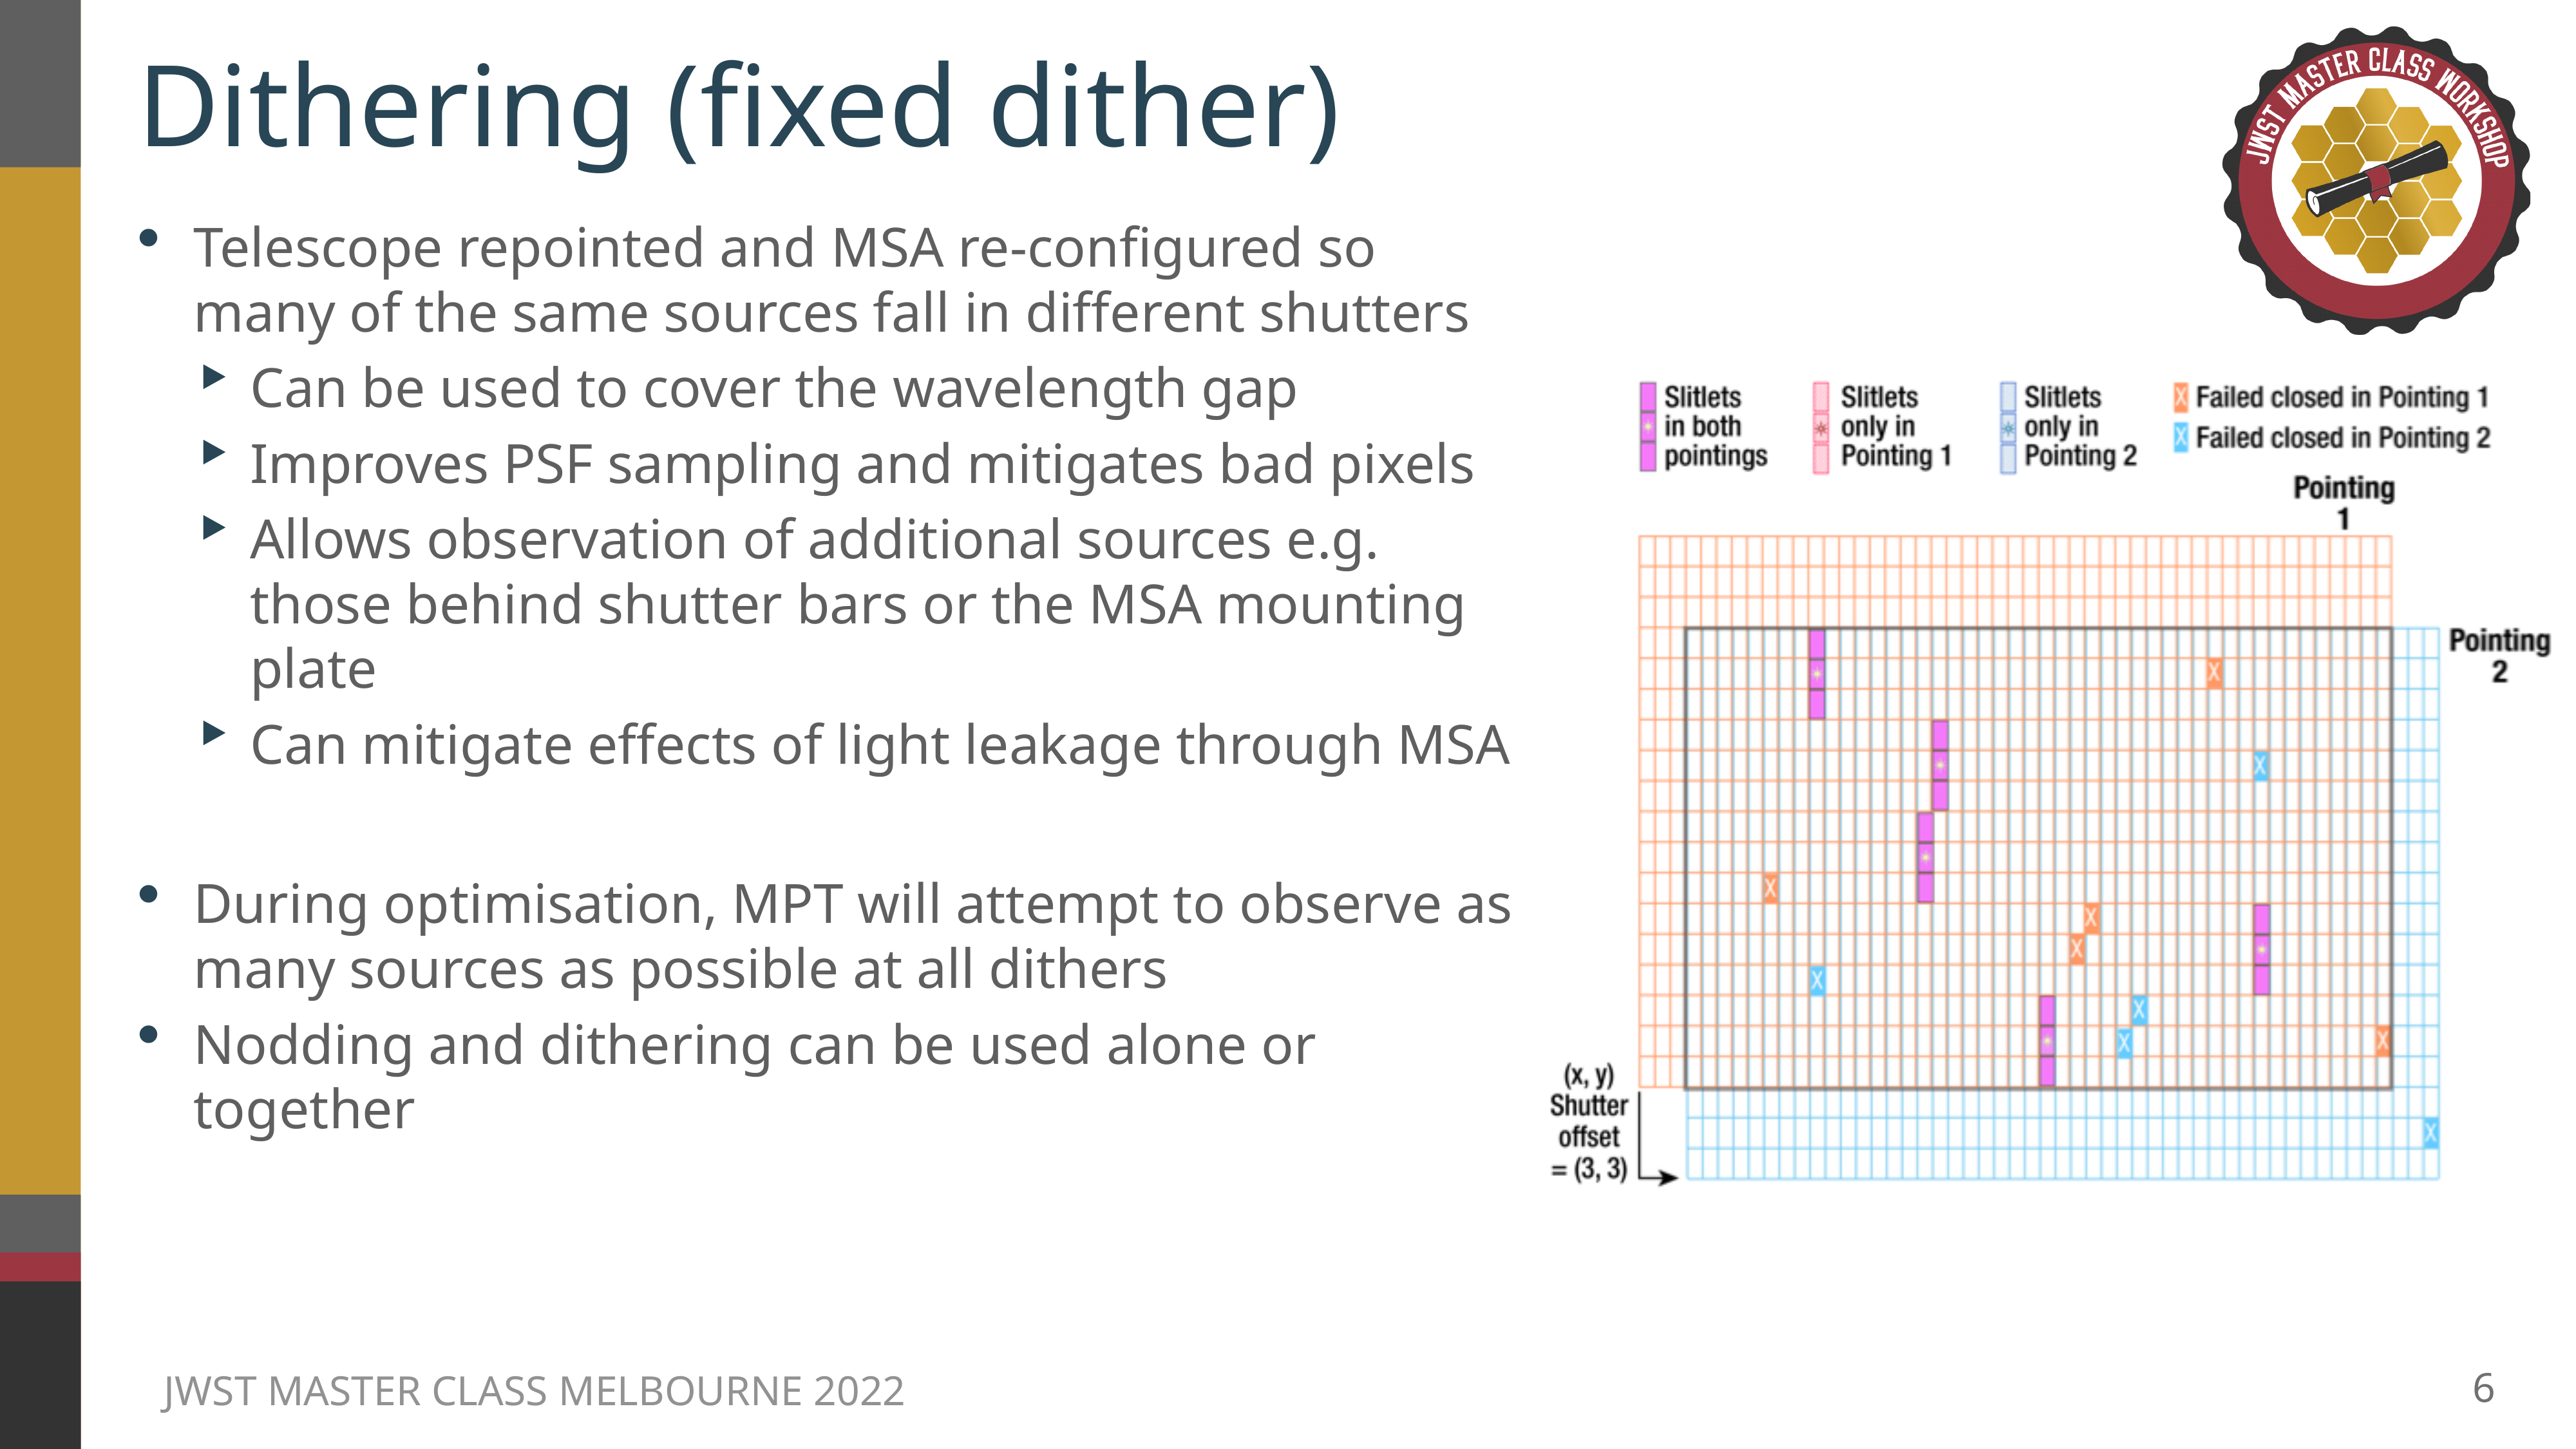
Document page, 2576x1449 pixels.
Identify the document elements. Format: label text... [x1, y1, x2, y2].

slide_number 6 [2465, 1356, 2503, 1423]
picture [1532, 363, 2564, 1199]
title Dithering (fixed dither) [131, 17, 2172, 186]
list Telescope repointed and MSA re-configured so many of the same sources fall in different shutters Can be used to cover the wavelength gap Improves PSF sampling and mitigates bad pixels Allows observation of additional sources e.g. those behind shutter bars or the MSA mounting plate Can mitigate effects of light leakage through MSA During optimisation, MPT will attempt to observe as many sources as possible at all dithers Nodding and dithering can be used alone or together [131, 207, 1523, 1190]
picture [2222, 26, 2531, 335]
